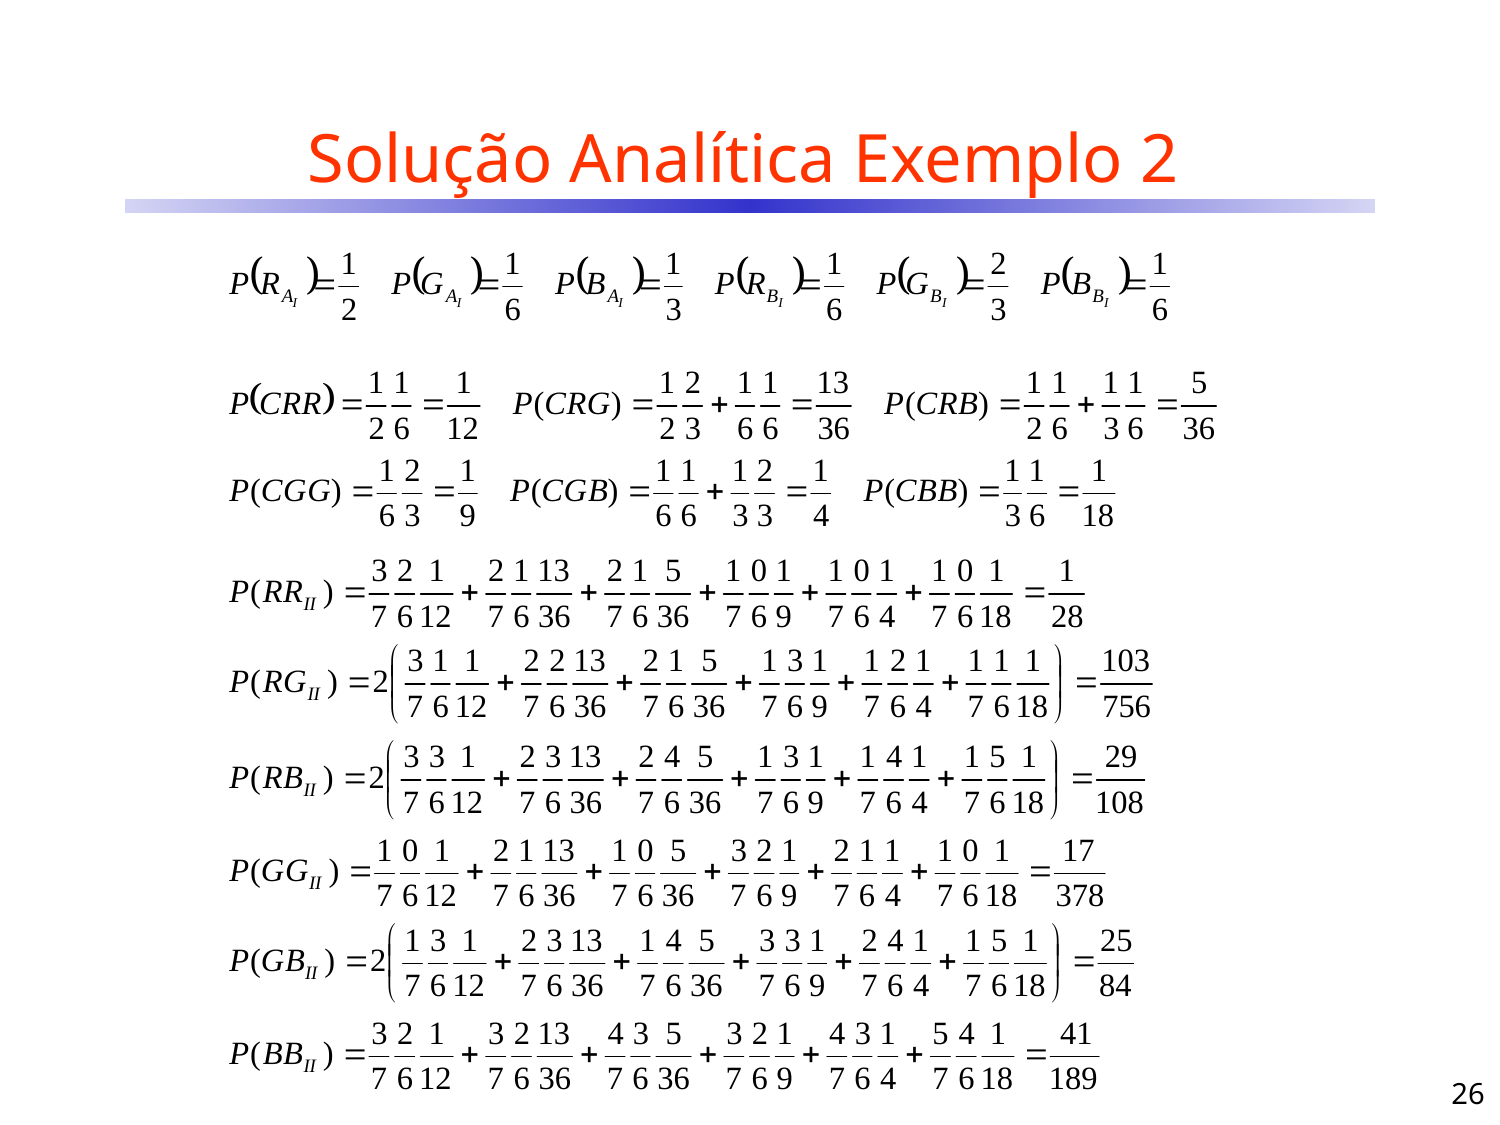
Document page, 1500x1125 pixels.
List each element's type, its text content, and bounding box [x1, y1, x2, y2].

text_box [223, 550, 1161, 1097]
slide_number 26 [1187, 1070, 1500, 1124]
title Solução Analítica Exemplo 2 [49, 99, 1438, 213]
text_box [223, 243, 1177, 328]
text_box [223, 361, 1223, 535]
